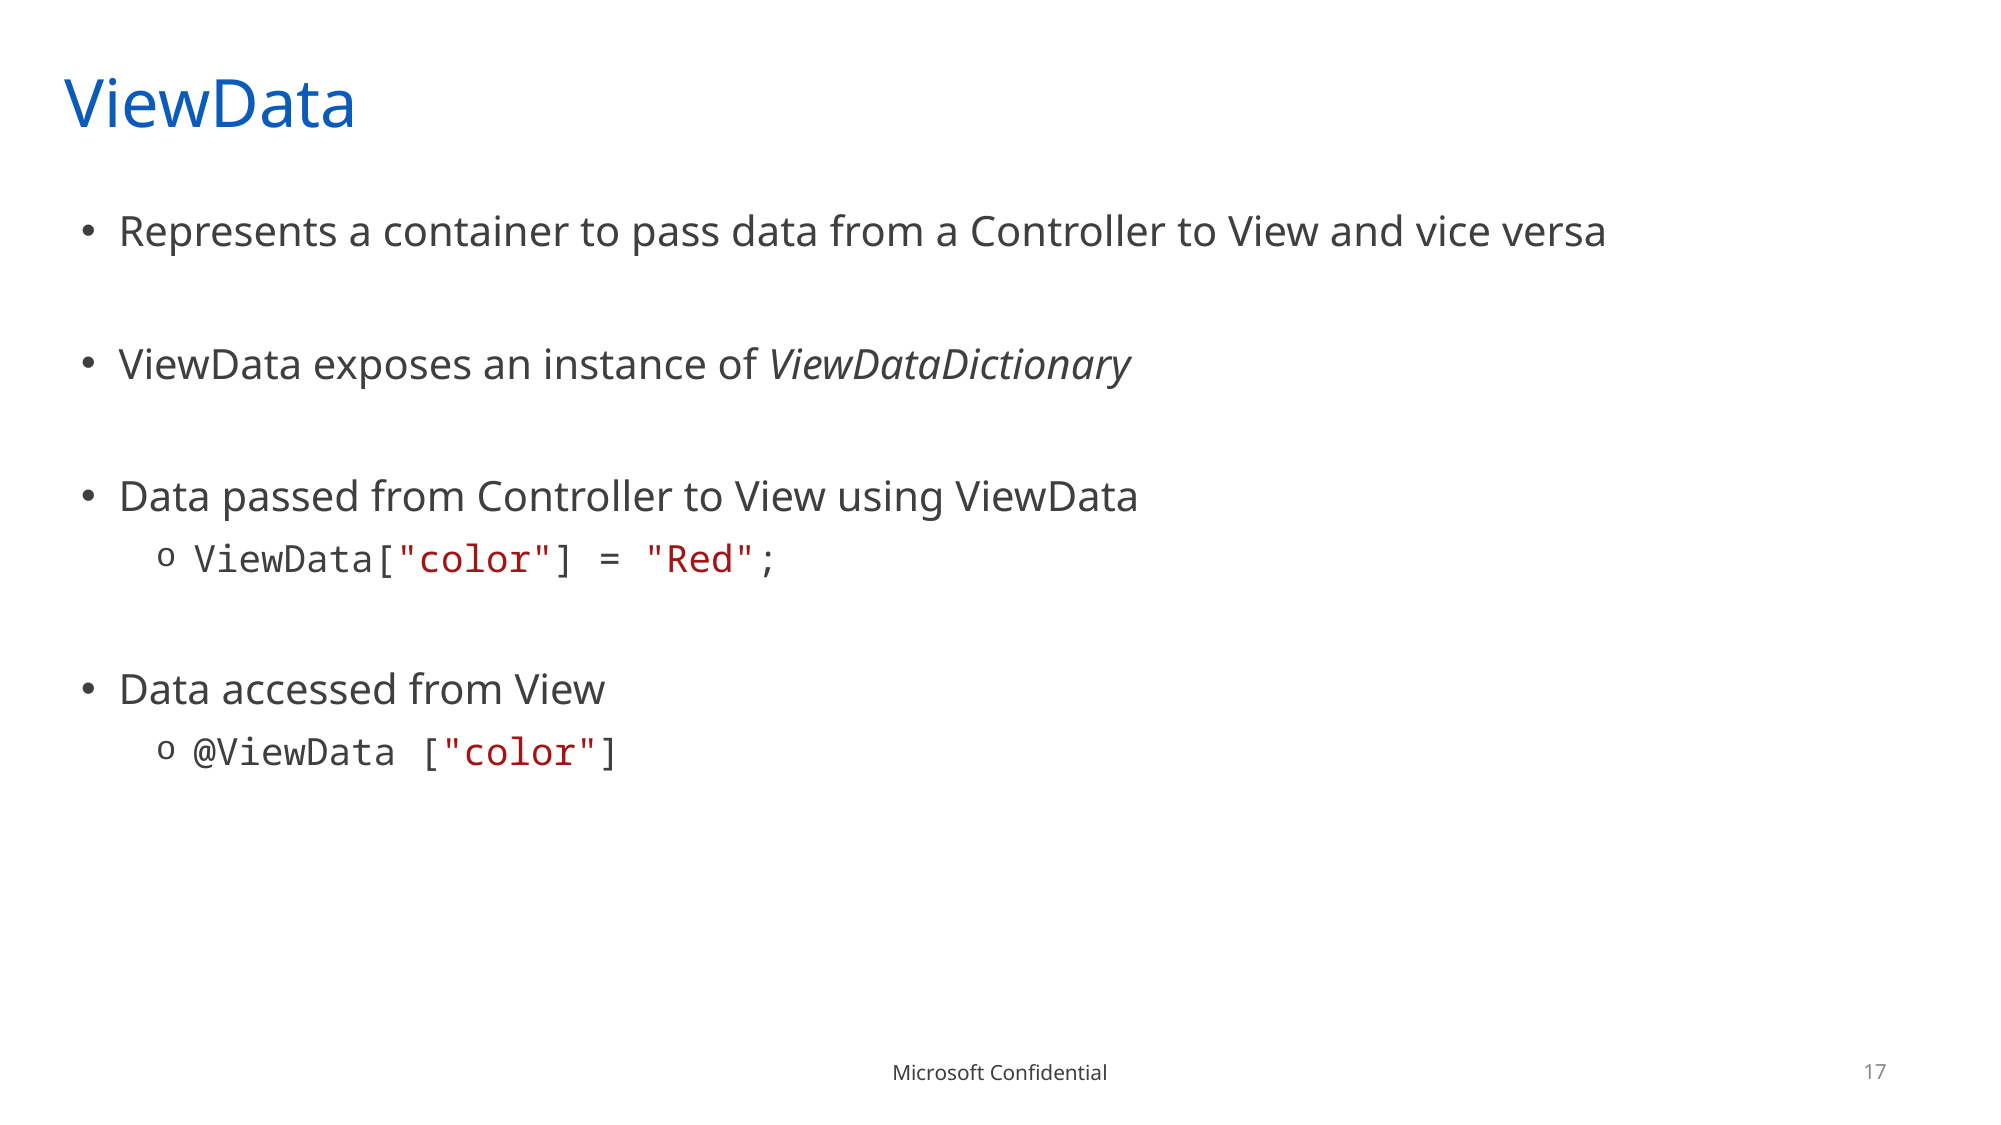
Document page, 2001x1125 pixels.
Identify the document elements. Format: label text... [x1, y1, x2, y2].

title ViewData [49, 49, 1899, 162]
slide_number 17 [1451, 1042, 1902, 1103]
list Represents a container to pass data from a Controller to View and vice versa ViewData exposes an instance of ViewDataDictionary Data passed from Controller to View using ViewData ViewData["color"] = "Red"; Data accessed from View @ViewData ["color"] [66, 187, 1899, 1001]
